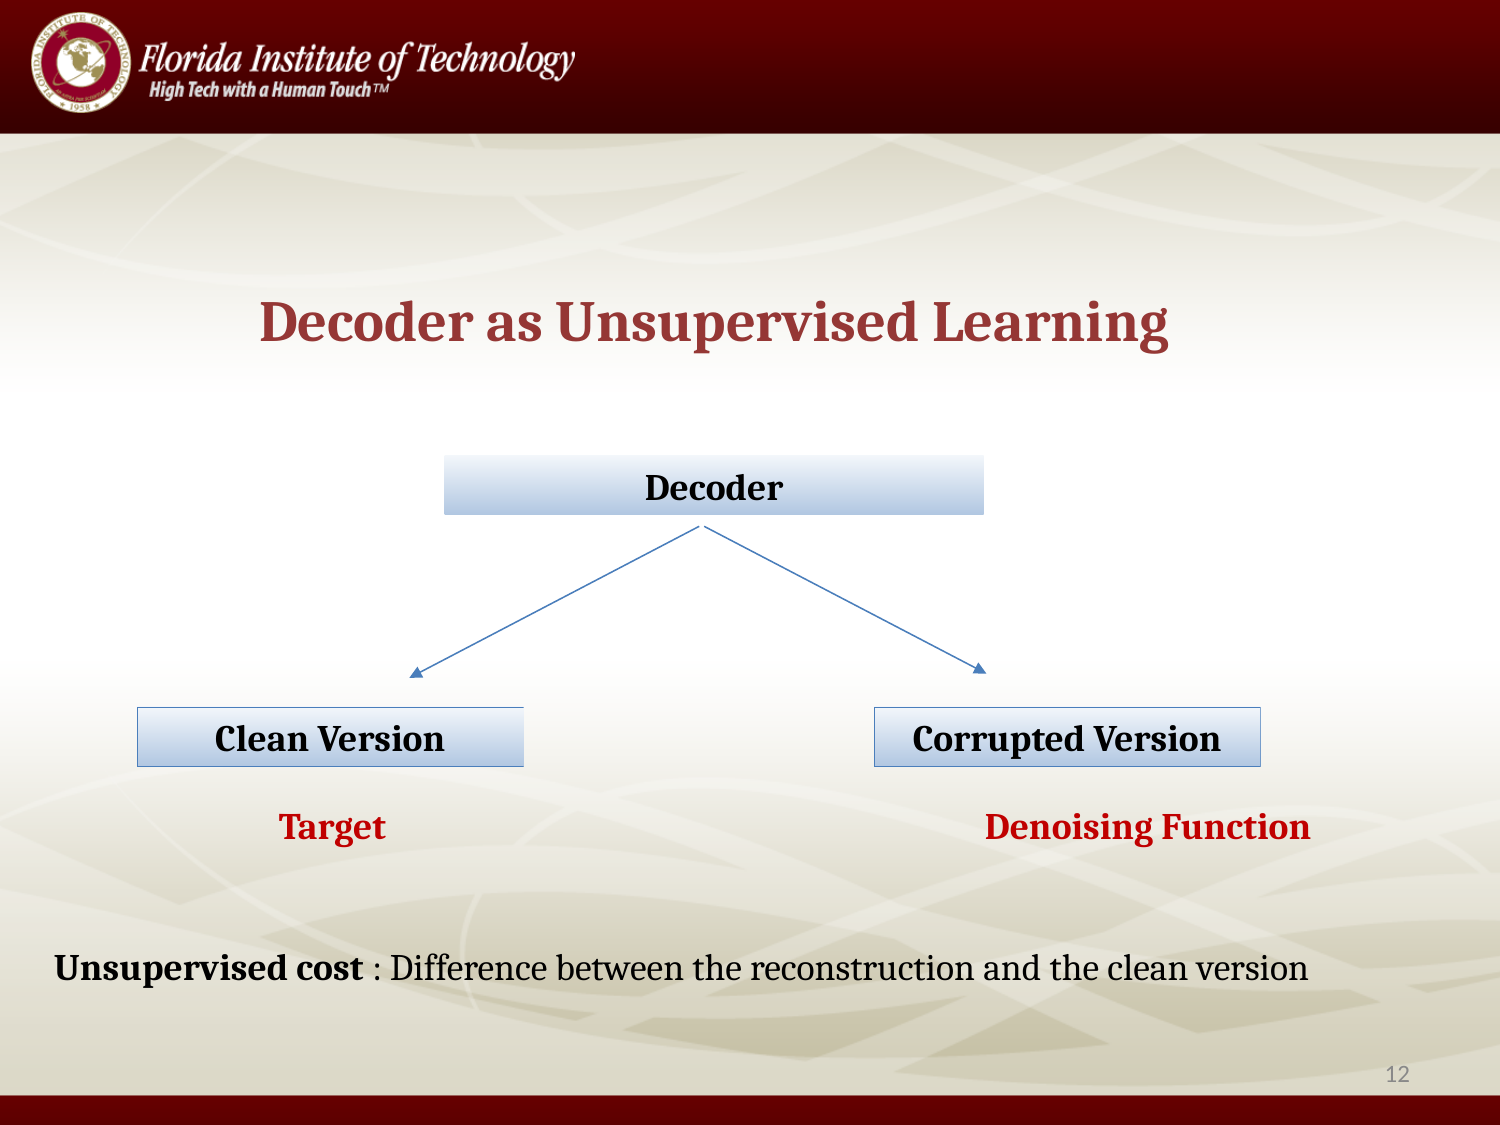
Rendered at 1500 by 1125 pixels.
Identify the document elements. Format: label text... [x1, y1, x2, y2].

slide_number 12 [1074, 1042, 1425, 1103]
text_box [409, 525, 700, 678]
picture [0, 0, 1500, 1125]
text_box Decoder [444, 455, 984, 515]
text_box Clean Version [137, 706, 524, 767]
text_box Decoder as Unsupervised Learning Target Denoising Function Unsupervised cost : Difference between the reconstruction and the clean version [39, 275, 1390, 1030]
text_box Corrupted Version [874, 706, 1261, 767]
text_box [703, 525, 987, 674]
